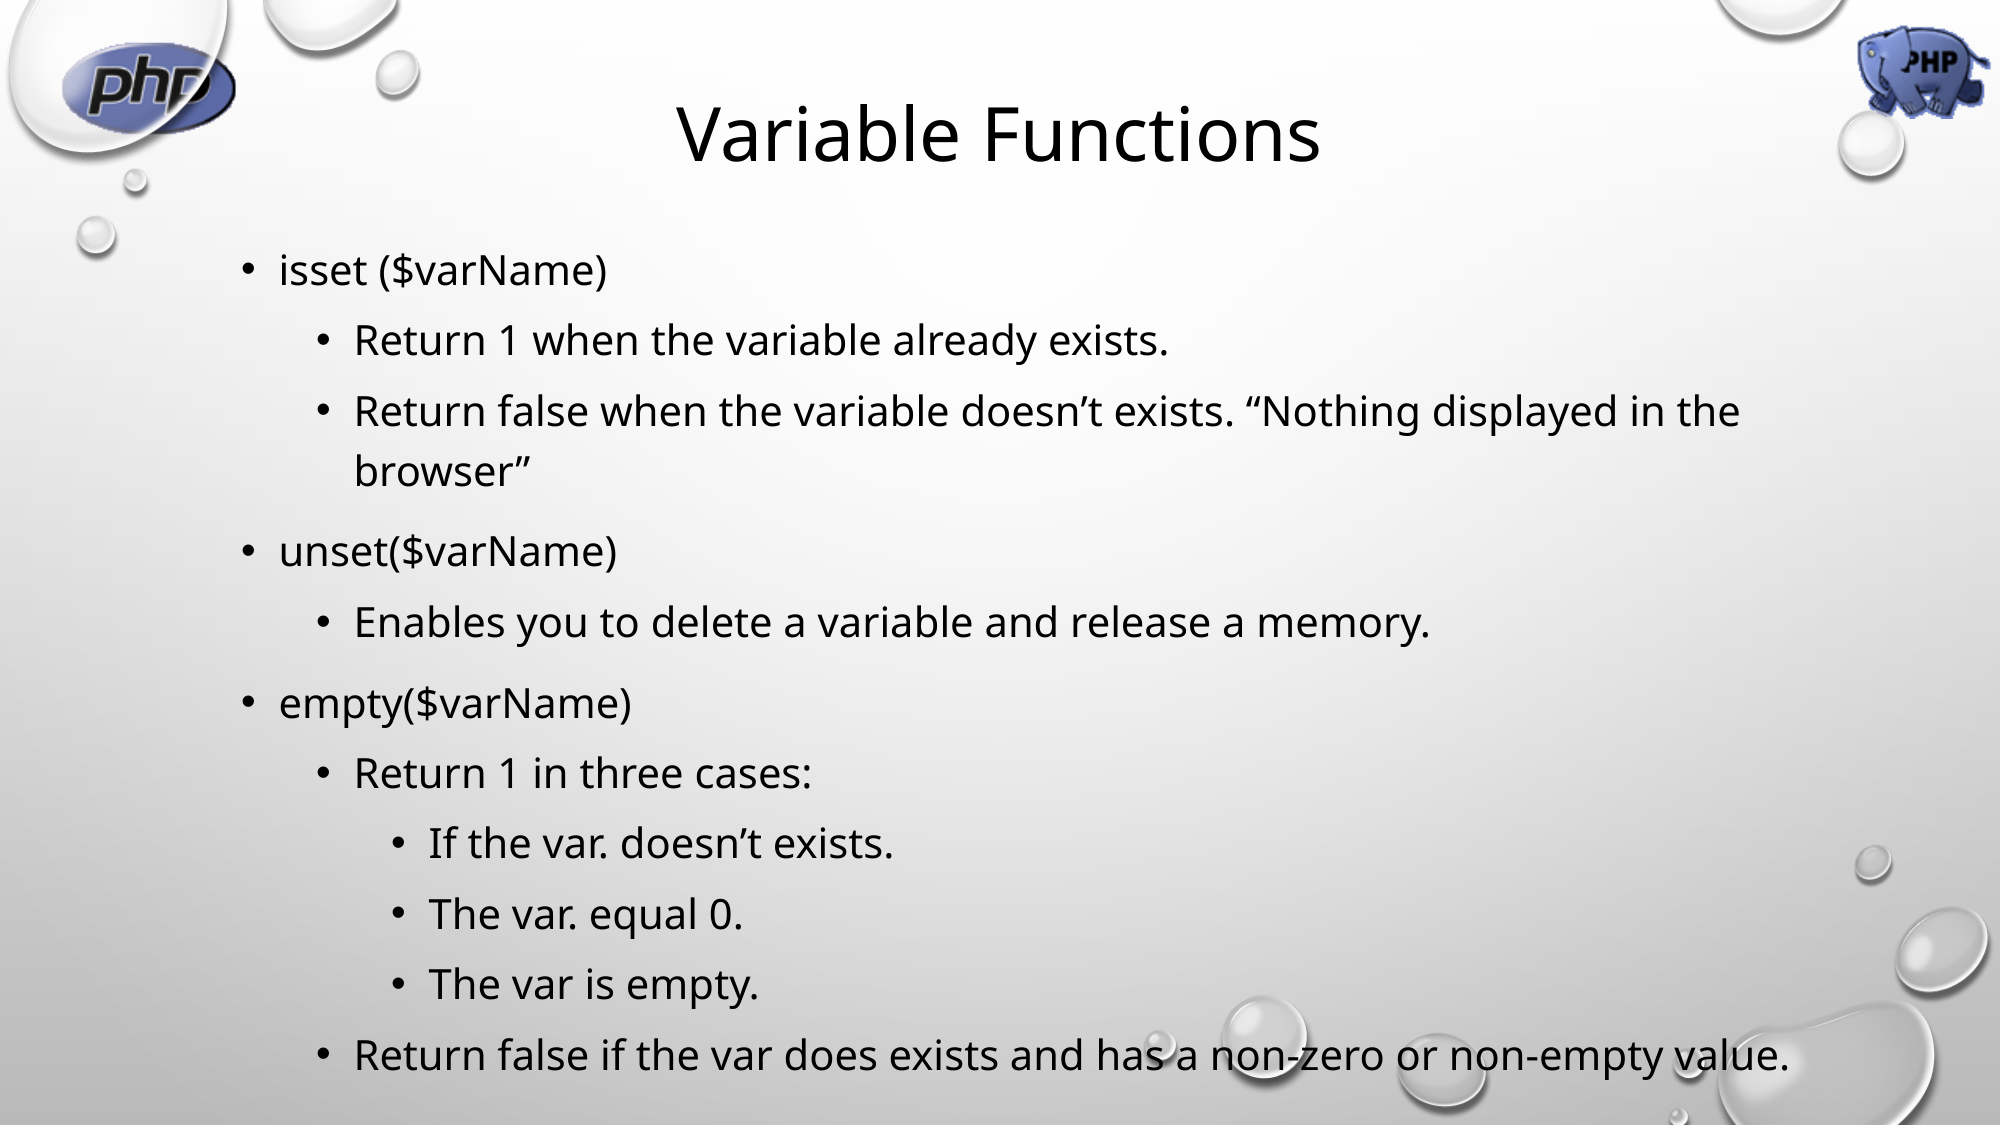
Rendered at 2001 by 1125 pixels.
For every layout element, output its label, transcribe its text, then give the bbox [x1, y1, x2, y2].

list isset ($varName) Return 1 when the variable already exists. Return false when the variable doesn’t exists. “Nothing displayed in the browser” unset($varName) Enables you to delete a variable and release a memory. empty($varName) Return 1 in three cases: If the var. doesn’t exists. The var. equal 0. The var is empty. Return false if the var does exists and has a non-zero or non-empty value. [226, 226, 1896, 1043]
picture [0, 0, 2000, 1125]
title Variable Functions [149, 80, 1851, 195]
